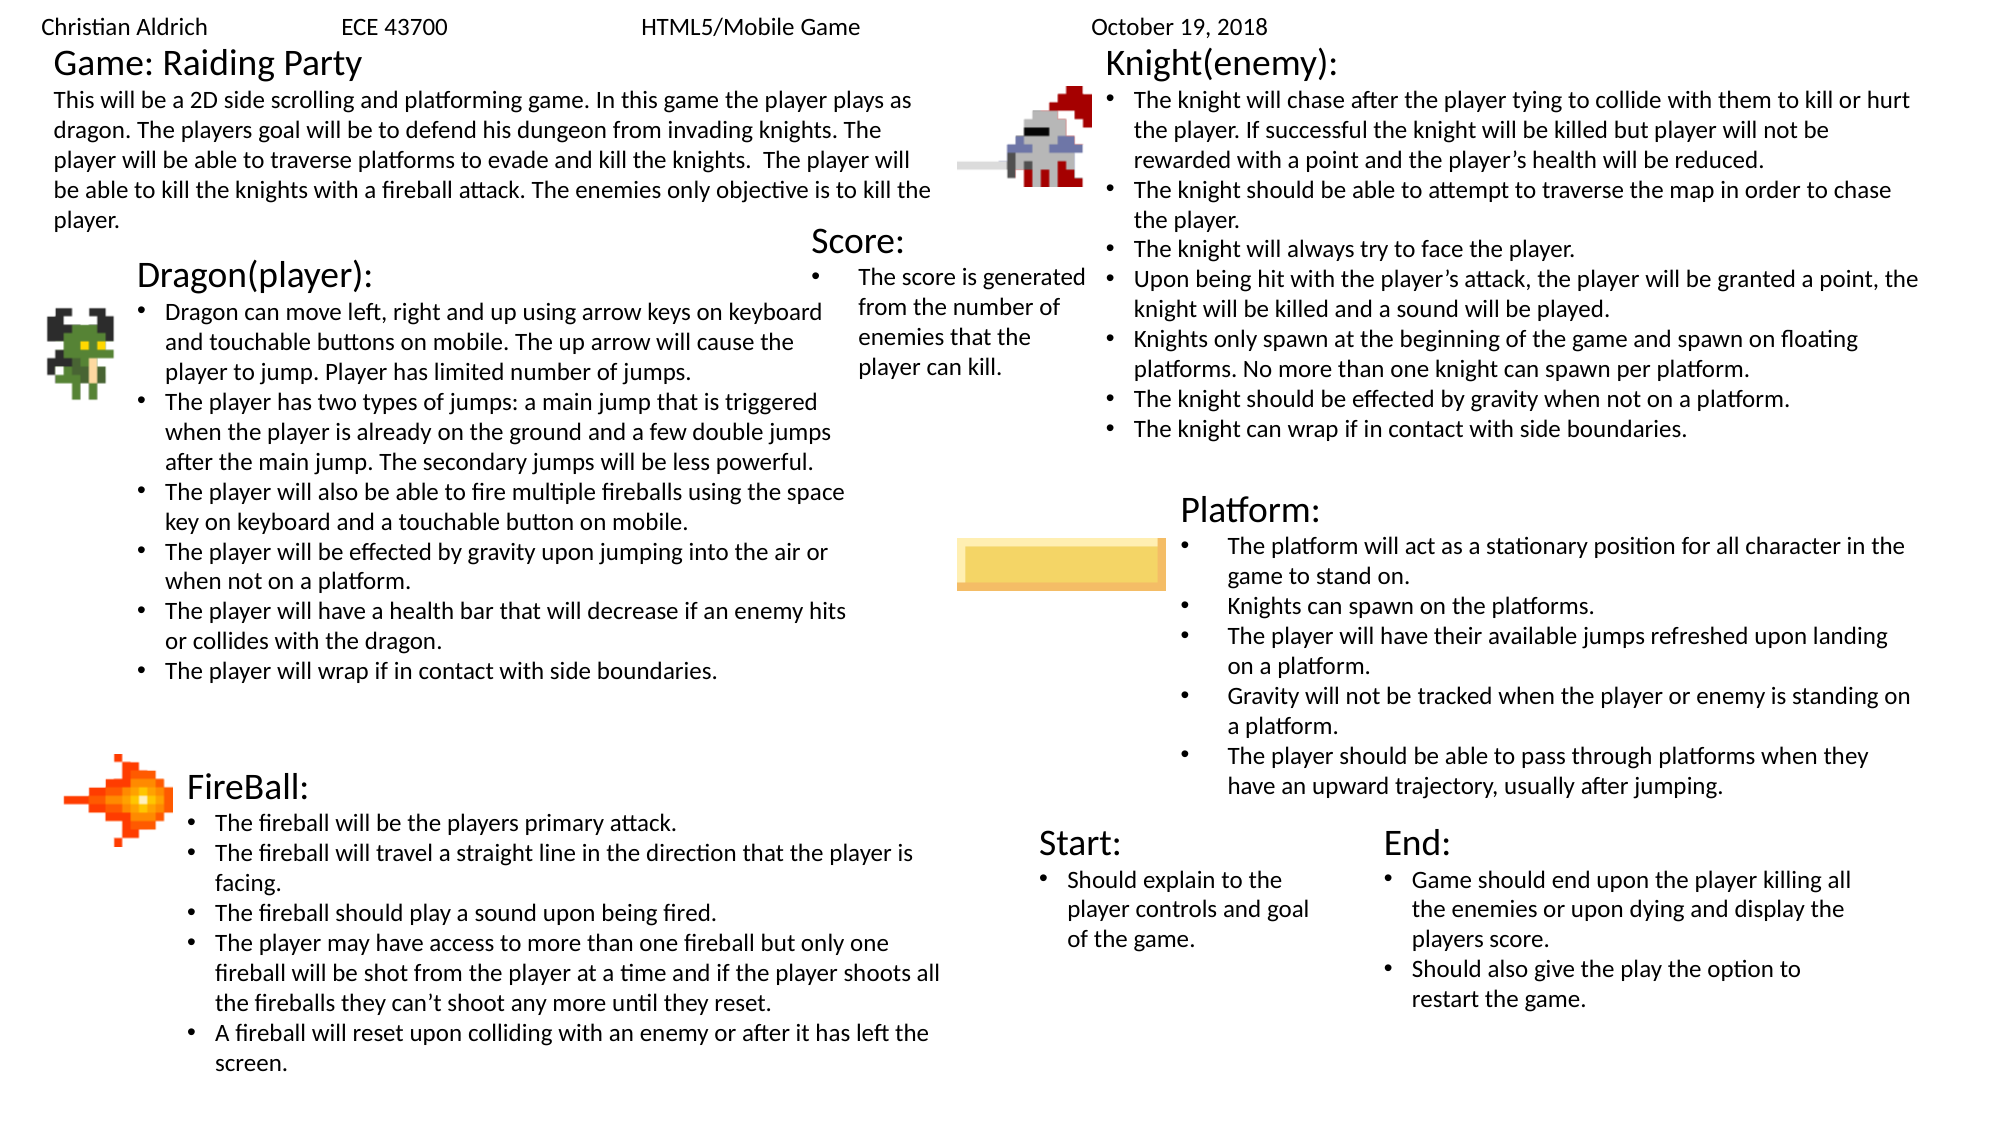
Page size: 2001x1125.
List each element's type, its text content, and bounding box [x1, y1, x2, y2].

text_box Dragon(player): Dragon can move left, right and up using arrow keys on keyboard and touchable buttons on mobile. The up arrow will cause the player to jump. Player has limited number of jumps. The player has two types of jumps: a main jump that is triggered when the player is already on the ground and a few double jumps after the main jump. The secondary jumps will be less powerful. The player will also be able to fire multiple fireballs using the space key on keyboard and a touchable button on mobile. The player will be effected by gravity upon jumping into the air or when not on a platform. The player will have a health bar that will decrease if an enemy hits or collides with the dragon. The player will wrap if in contact with side boundaries. [122, 243, 875, 722]
text_box Score: The score is generated from the number of enemies that the player can kill. [796, 208, 1104, 388]
text_box FireBall: The fireball will be the players primary attack. The fireball will travel a straight line in the direction that the player is facing. The fireball should play a sound upon being fired. The player may have access to more than one fireball but only one fireball will be shot from the player at a time and if the player shoots all the fireballs they can’t shoot any more until they reset. A fireball will reset upon colliding with an enemy or after it has left the screen. [172, 754, 958, 1084]
text_box Start: Should explain to the player controls and goal of the game. [1024, 810, 1336, 961]
picture [957, 538, 1166, 591]
text_box Christian Aldrich ECE 43700 HTML5/Mobile Game October 19, 2018 [26, 3, 1849, 48]
text_box Knight(enemy): The knight will chase after the player tying to collide with them to kill or hurt the player. If successful the knight will be killed but player will not be rewarded with a point and the player’s health will be reduced. The knight should be able to attempt to traverse the map in order to chase the player. The knight will always try to face the player. Upon being hit with the player’s attack, the player will be granted a point, the knight will be killed and a sound will be played. Knights only spawn at the beginning of the game and spawn on floating platforms. No more than one knight can spawn per platform. The knight should be effected by gravity when not on a platform. The knight can wrap if in contact with side boundaries. [1091, 30, 1936, 450]
text_box Platform: The platform will act as a stationary position for all character in the game to stand on. Knights can spawn on the platforms. The player will have their available jumps refreshed upon landing on a platform. Gravity will not be tracked when the player or enemy is standing on a platform. The player should be able to pass through platforms when they have an upward trajectory, usually after jumping. [1165, 477, 1936, 807]
picture [957, 86, 1092, 188]
text_box End: Game should end upon the player killing all the enemies or upon dying and display the players score. Should also give the play the option to restart the game. [1369, 810, 1885, 1021]
text_box Game: Raiding Party This will be a 2D side scrolling and platforming game. In this game the player plays as dragon. The players goal will be to defend his dungeon from invading knights. The player will be able to traverse platforms to evade and kill the knights. The player will be able to kill the knights with a fireball attack. The enemies only objective is to kill the player. [38, 48, 958, 241]
picture [39, 754, 173, 847]
picture [39, 300, 123, 409]
